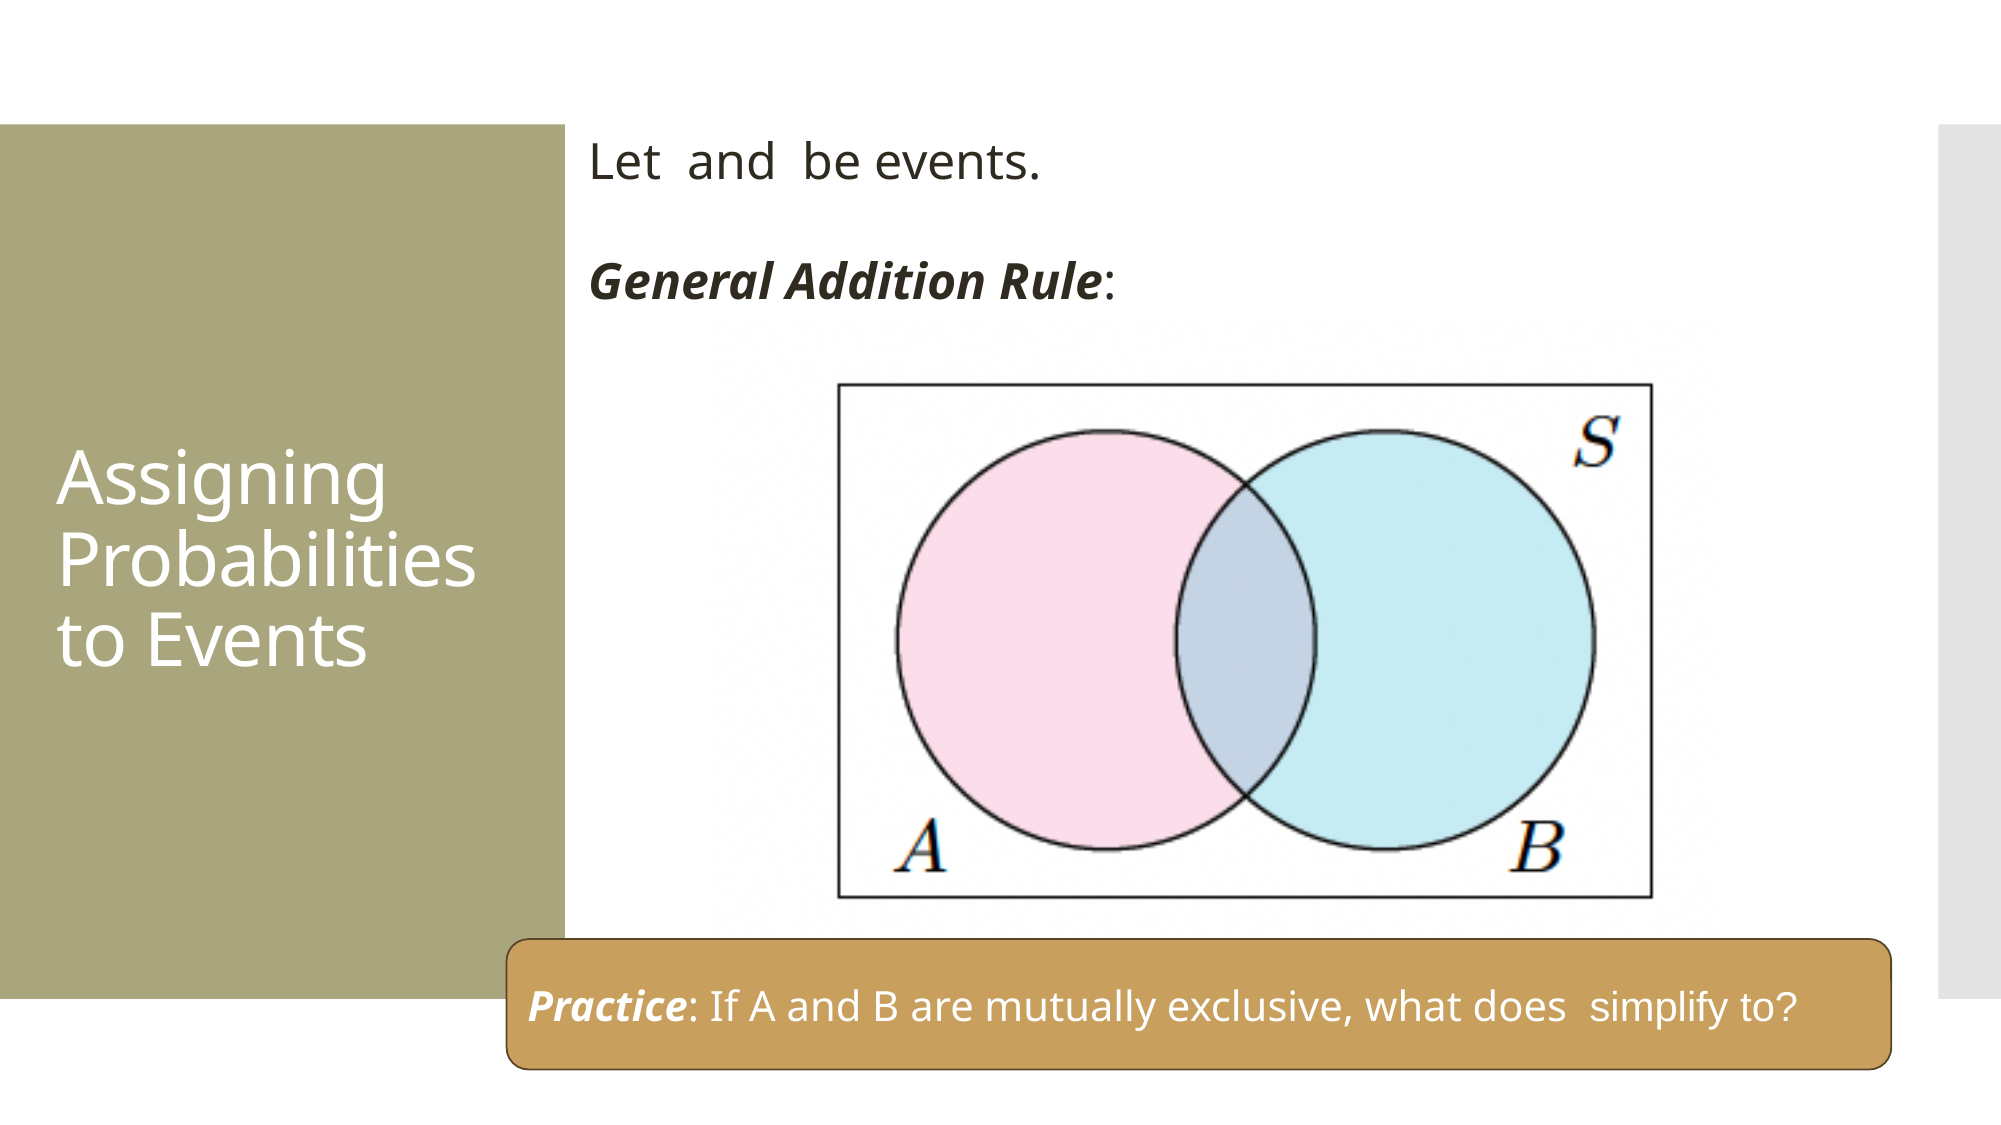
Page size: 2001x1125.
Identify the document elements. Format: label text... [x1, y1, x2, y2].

title Assigning Probabilities to Events [41, 184, 525, 940]
picture [707, 320, 1718, 946]
